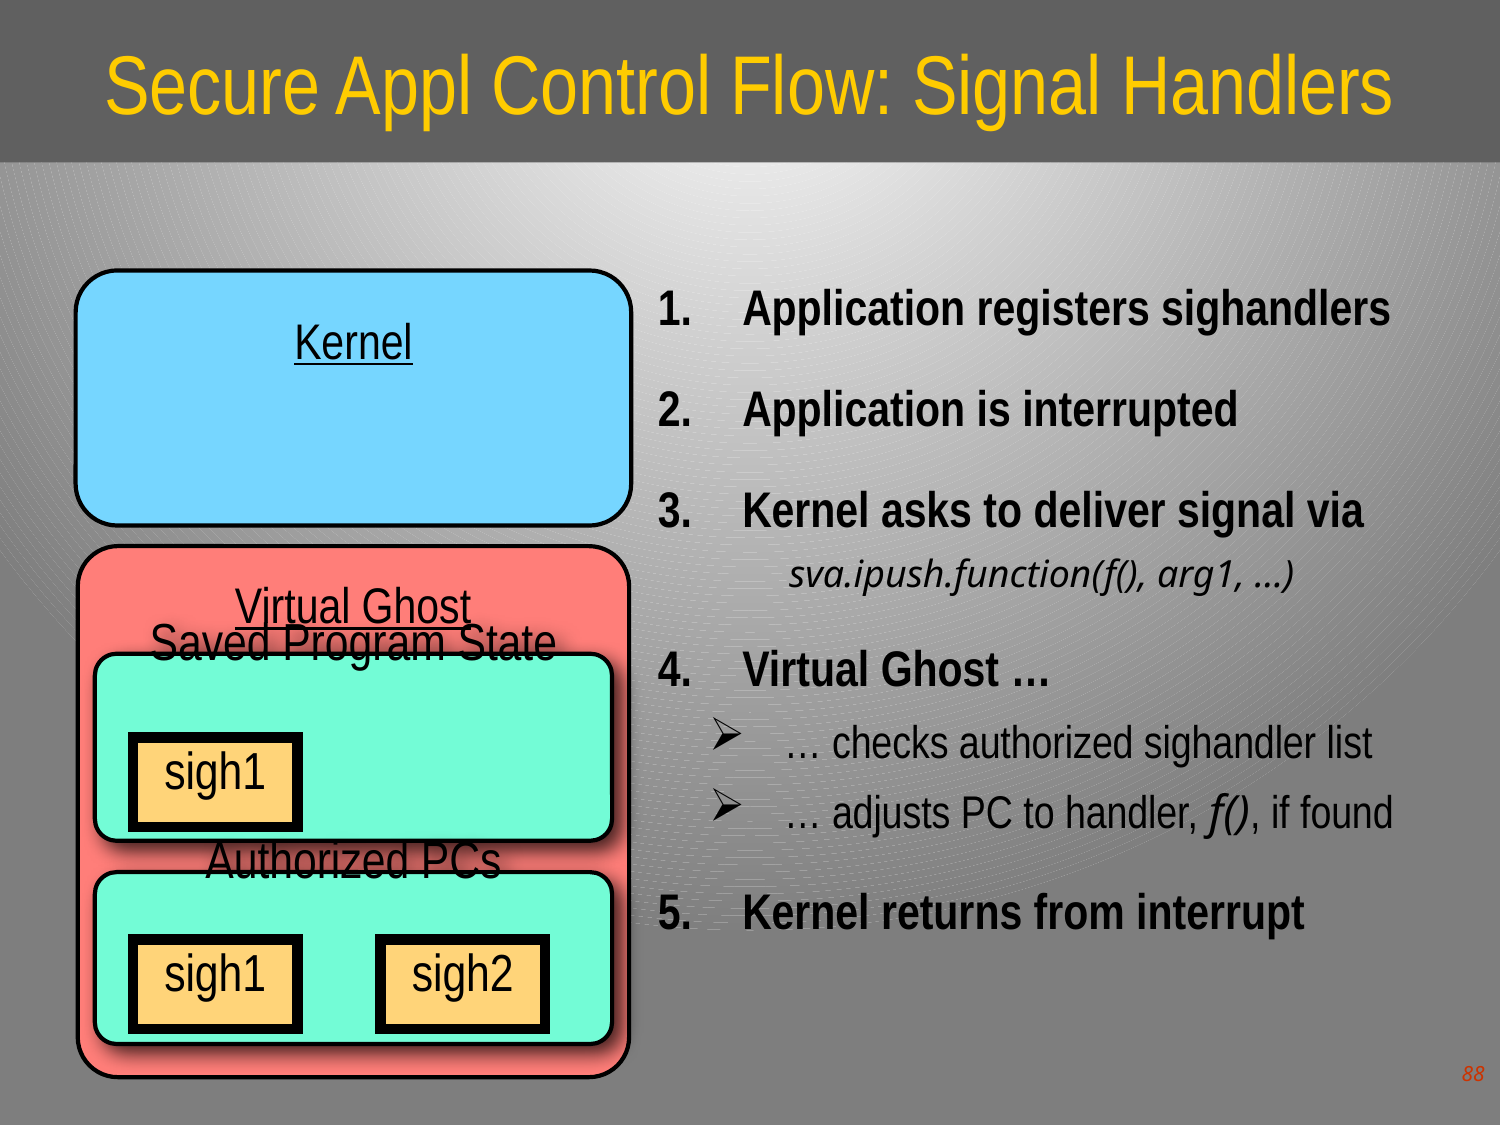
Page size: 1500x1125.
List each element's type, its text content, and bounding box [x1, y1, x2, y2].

text_box [77, 546, 630, 1078]
title Secure Appl Control Flow: Signal Handlers [0, 0, 1500, 163]
text_box Saved Program State [94, 653, 613, 841]
text_box Authorized PCs [94, 872, 613, 1045]
text_box sigh1 [133, 939, 298, 1030]
text_box 88 [1388, 1060, 1485, 1089]
text_box sigh2 [380, 939, 546, 1030]
text_box sigh1 [133, 737, 298, 828]
text_box Virtual Ghost [229, 568, 478, 640]
list Application registers sighandlers Application is interrupted Kernel asks to deliver signal via sva.ipush.function(f(), arg1, …) Virtual Ghost … … checks authorized sighandler list … adjusts PC to handler, f(), if found Kernel returns from interrupt [642, 267, 1491, 1026]
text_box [75, 270, 632, 526]
